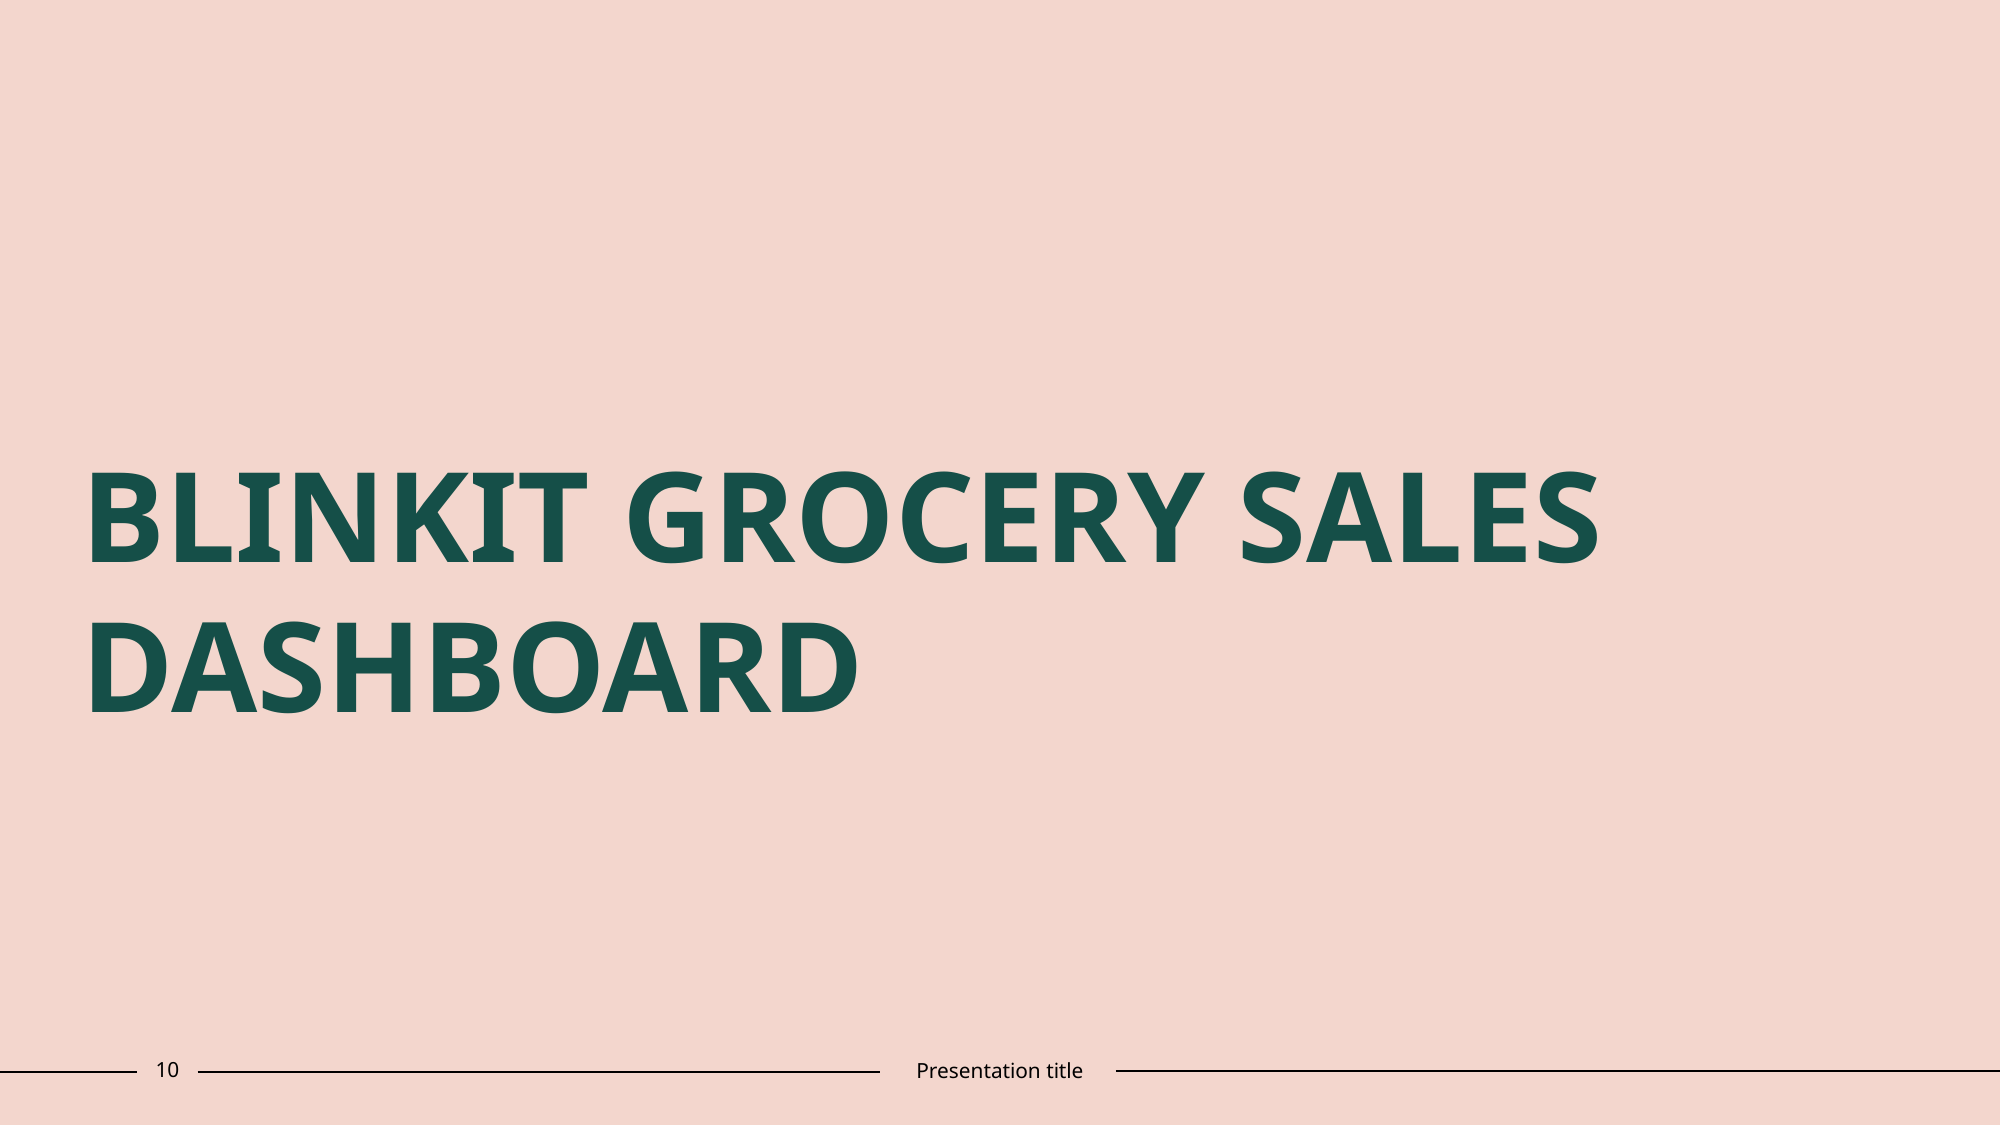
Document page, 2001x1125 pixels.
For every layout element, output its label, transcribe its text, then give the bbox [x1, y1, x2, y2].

text_box BLINKIT GROCERY SALES DASHBOARD [66, 430, 1931, 745]
footer Presentation title [879, 1050, 1120, 1091]
slide_number 10 [137, 1050, 198, 1091]
